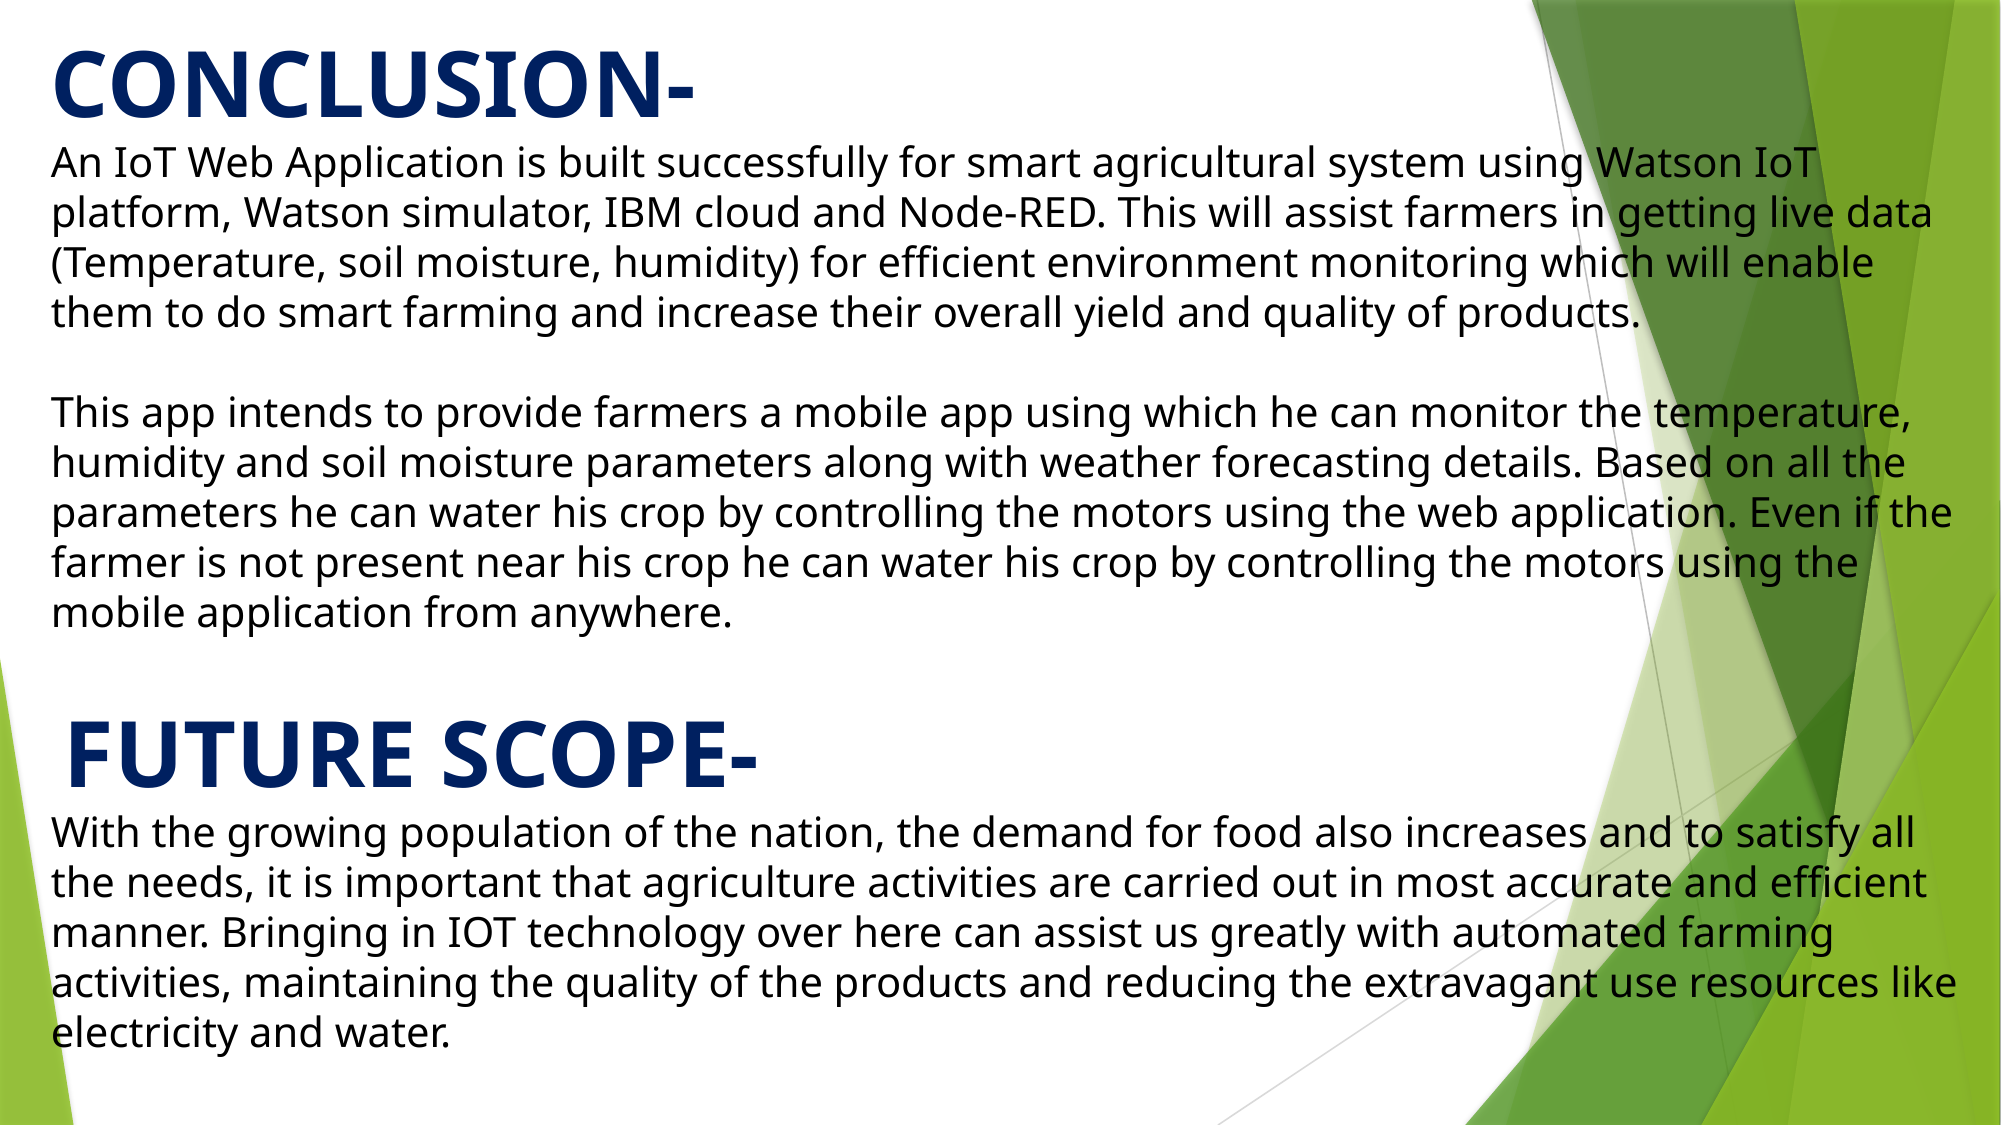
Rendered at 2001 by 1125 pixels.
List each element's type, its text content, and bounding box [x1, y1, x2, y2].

text_box CONCLUSION- An IoT Web Application is built successfully for smart agricultural system using Watson IoT platform, Watson simulator, IBM cloud and Node-RED. This will assist farmers in getting live data (Temperature, soil moisture, humidity) for efficient environment monitoring which will enable them to do smart farming and increase their overall yield and quality of products. This app intends to provide farmers a mobile app using which he can monitor the temperature, humidity and soil moisture parameters along with weather forecasting details. Based on all the parameters he can water his crop by controlling the motors using the web application. Even if the farmer is not present near his crop he can water his crop by controlling the motors using the mobile application from anywhere. FUTURE SCOPE- With the growing population of the nation, the demand for food also increases and to satisfy all the needs, it is important that agriculture activities are carried out in most accurate and efficient manner. Bringing in IOT technology over here can assist us greatly with automated farming activities, maintaining the quality of the products and reducing the extravagant use resources like electricity and water. [36, 18, 1985, 1108]
